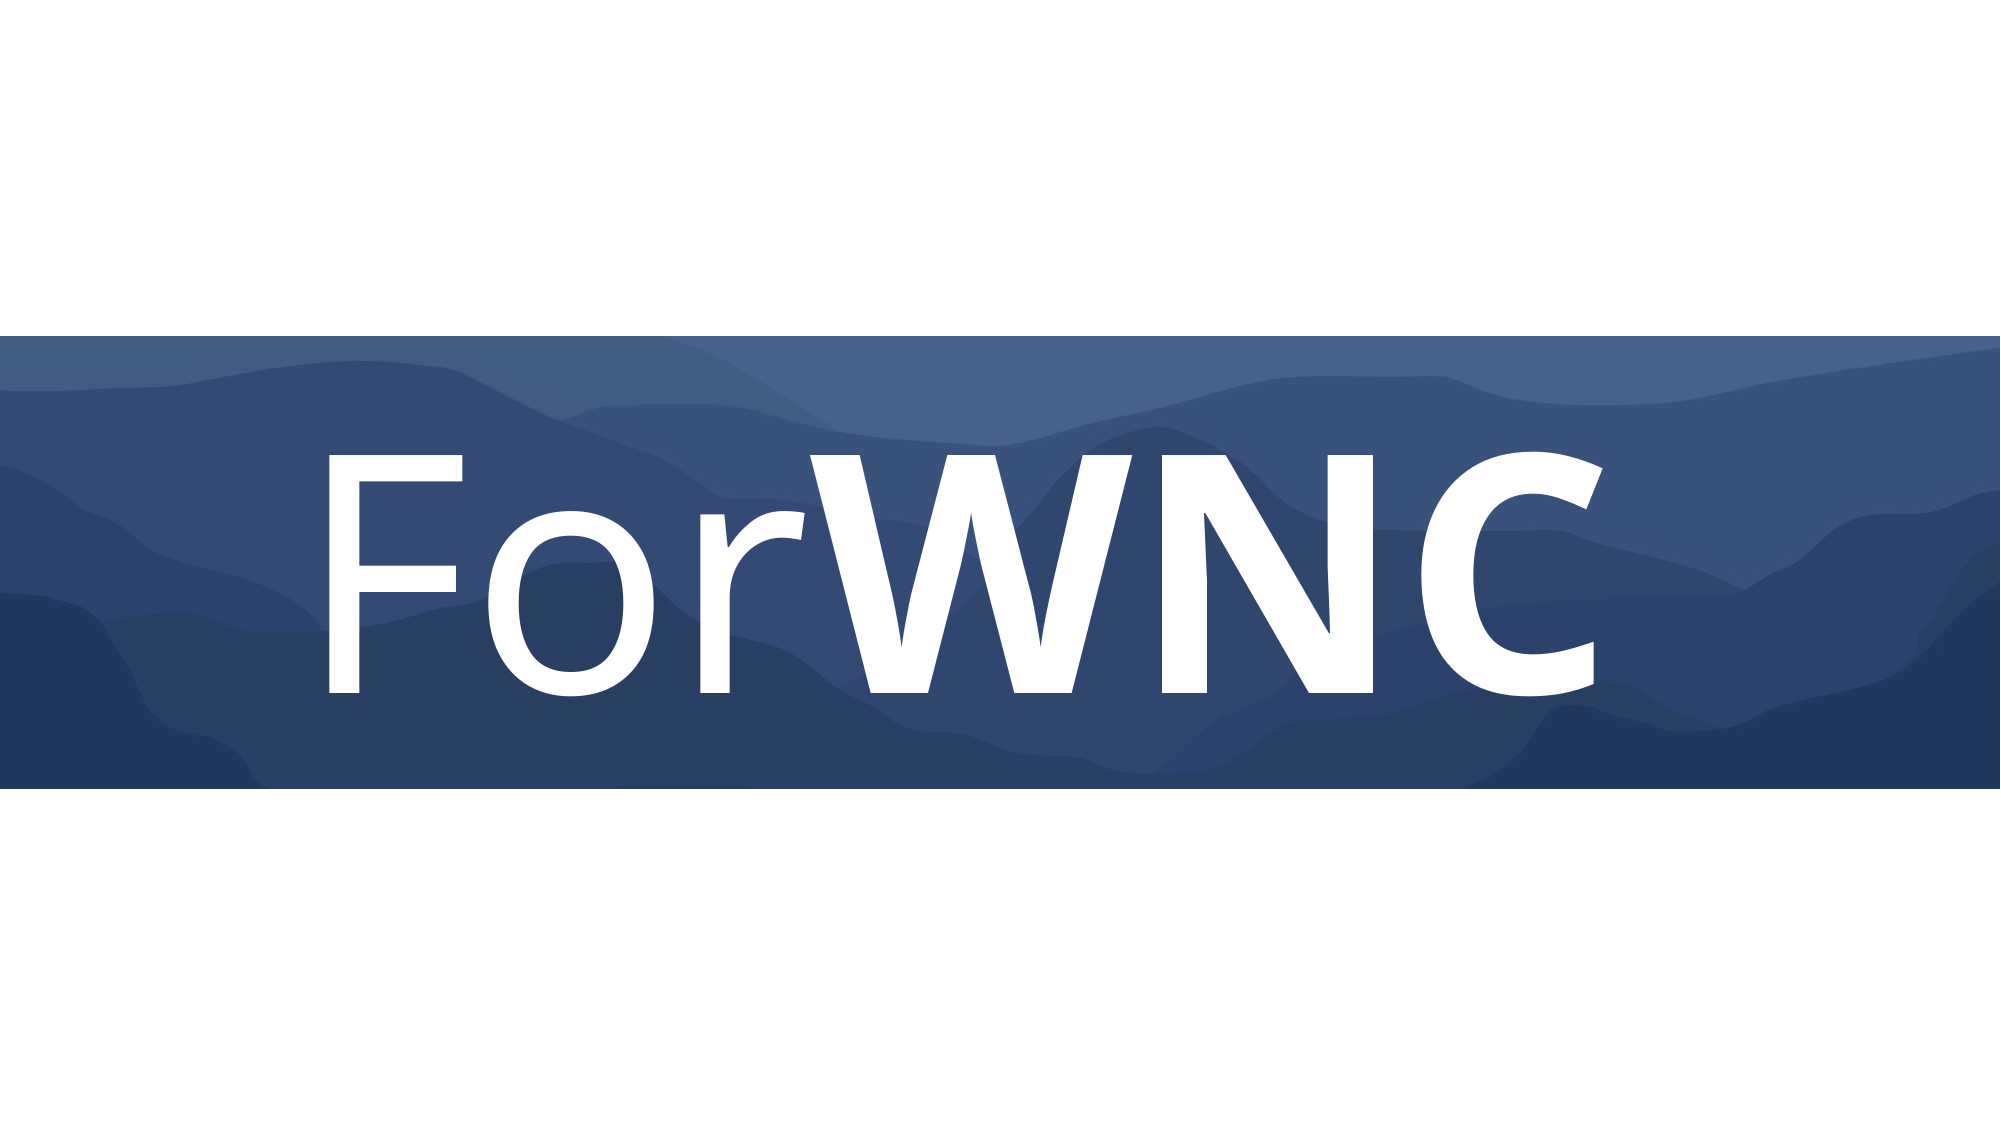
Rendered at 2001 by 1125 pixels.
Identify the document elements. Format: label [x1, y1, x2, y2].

text_box [0, 336, 2000, 789]
